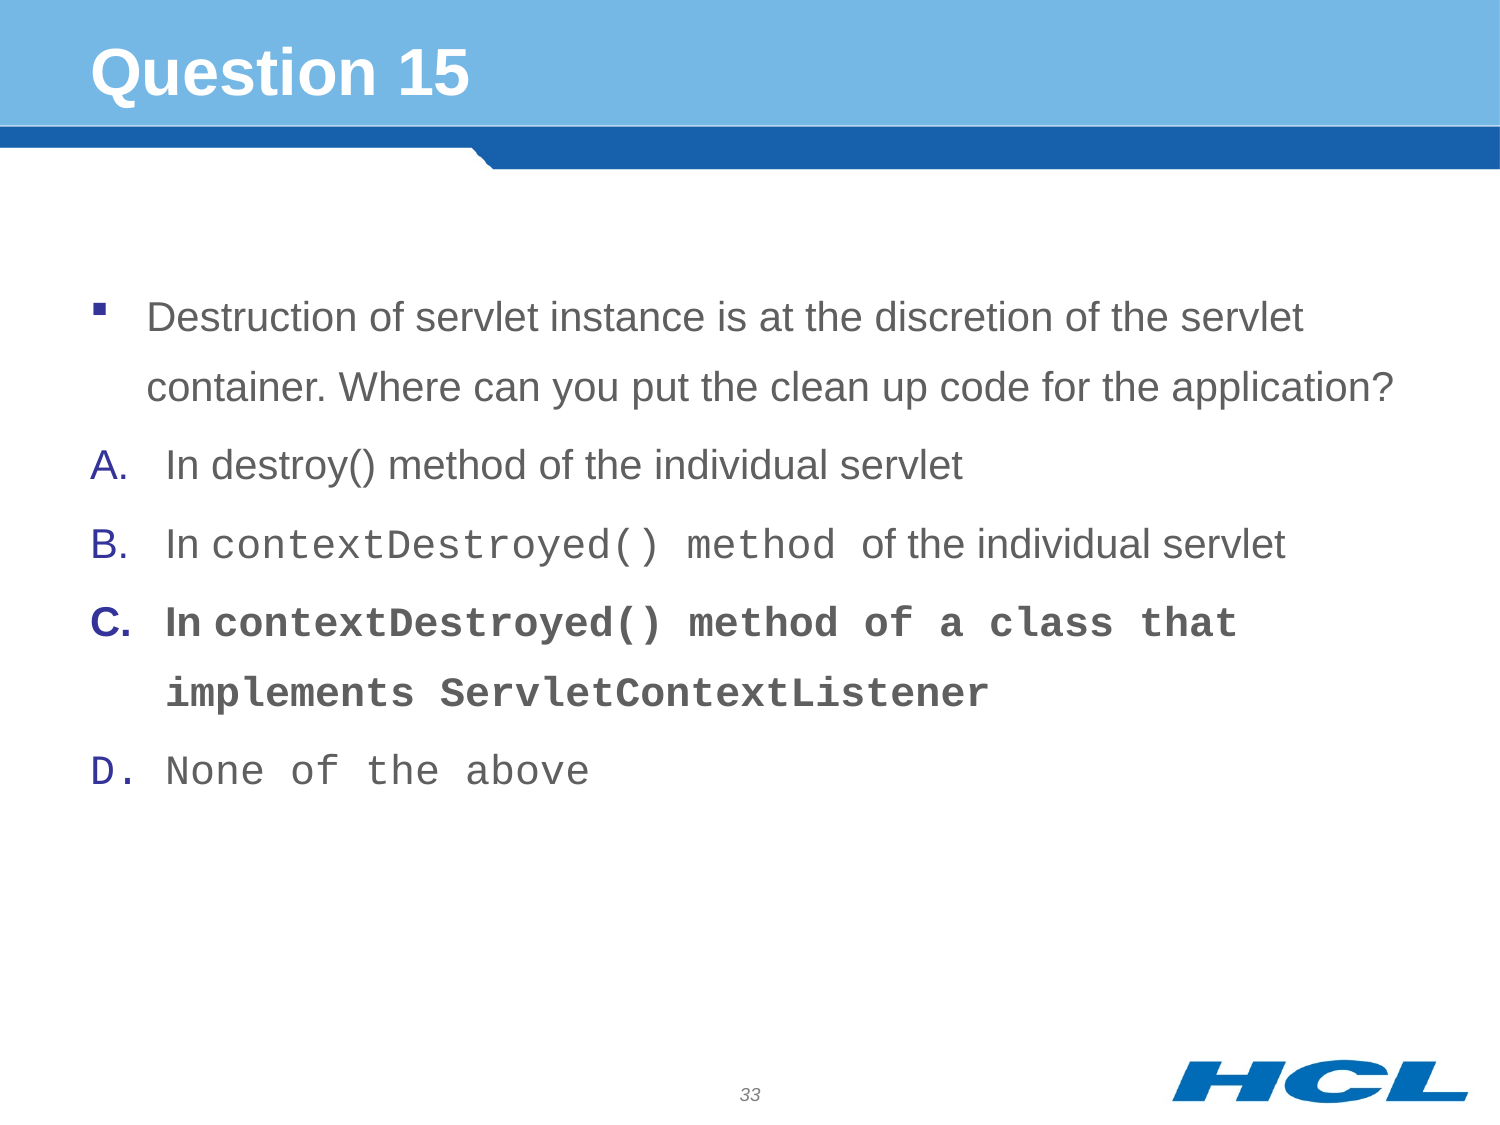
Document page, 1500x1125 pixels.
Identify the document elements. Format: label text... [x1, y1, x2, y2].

list Destruction of servlet instance is at the discretion of the servlet container. Where can you put the clean up code for the application? In destroy() method of the individual servlet In contextDestroyed() method of the individual servlet In contextDestroyed() method of a class that implements ServletContextListener None of the above [74, 262, 1426, 1006]
title Question 15 [74, 0, 1426, 138]
picture [1140, 1050, 1500, 1109]
picture [0, 0, 1500, 188]
slide_number 33 [574, 1074, 926, 1115]
